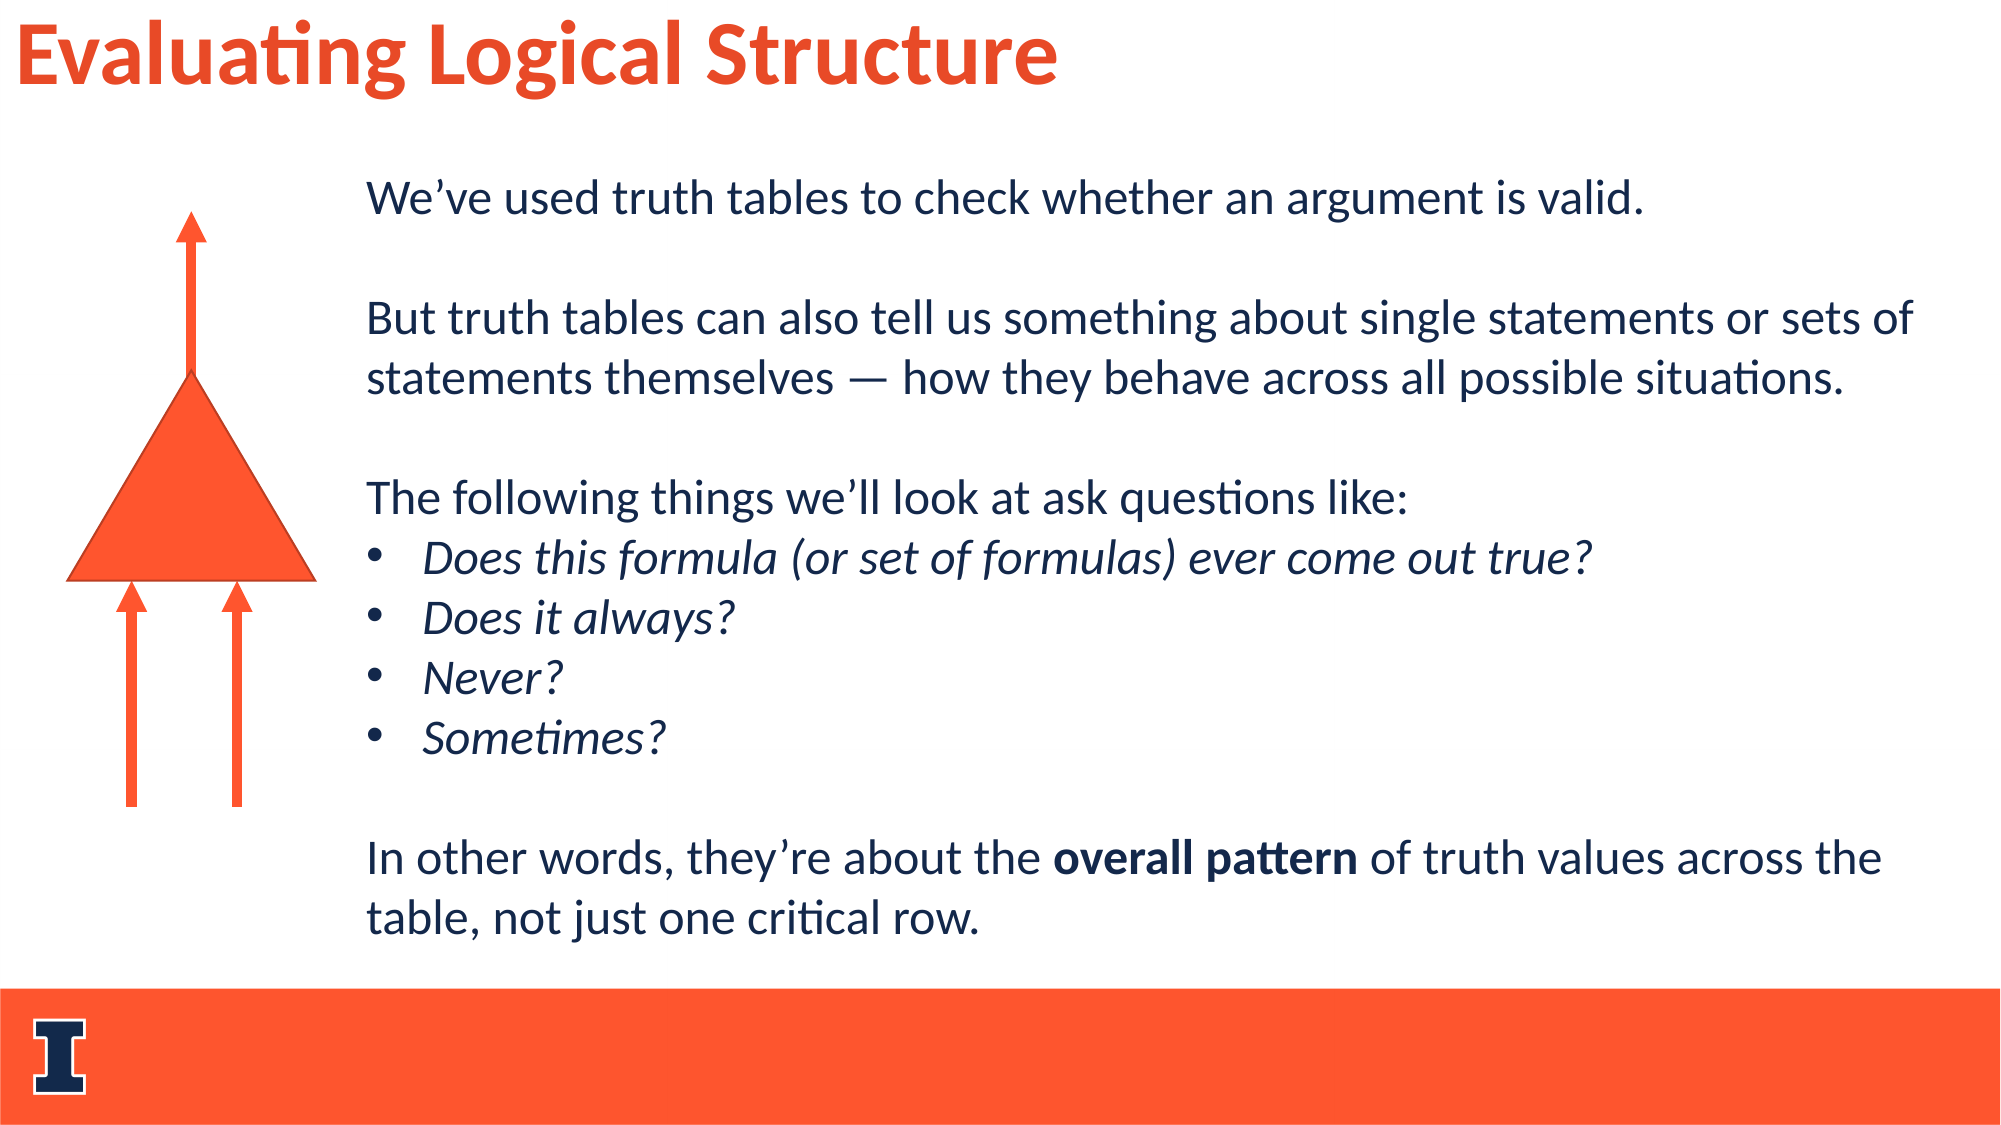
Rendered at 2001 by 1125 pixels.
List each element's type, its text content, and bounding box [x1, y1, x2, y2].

text_box We’ve used truth tables to check whether an argument is valid. But truth tables can also tell us something about single statements or sets of statements themselves — how they behave across all possible situations. The following things we’ll look at ask questions like: Does this formula (or set of formulas) ever come out true? Does it always? Never? Sometimes? In other words, they’re about the overall pattern of truth values across the table, not just one critical row. [351, 157, 1933, 952]
text_box Evaluating Logical Structure [0, 0, 1884, 121]
text_box [65, 368, 318, 582]
picture [0, 0, 2001, 1125]
